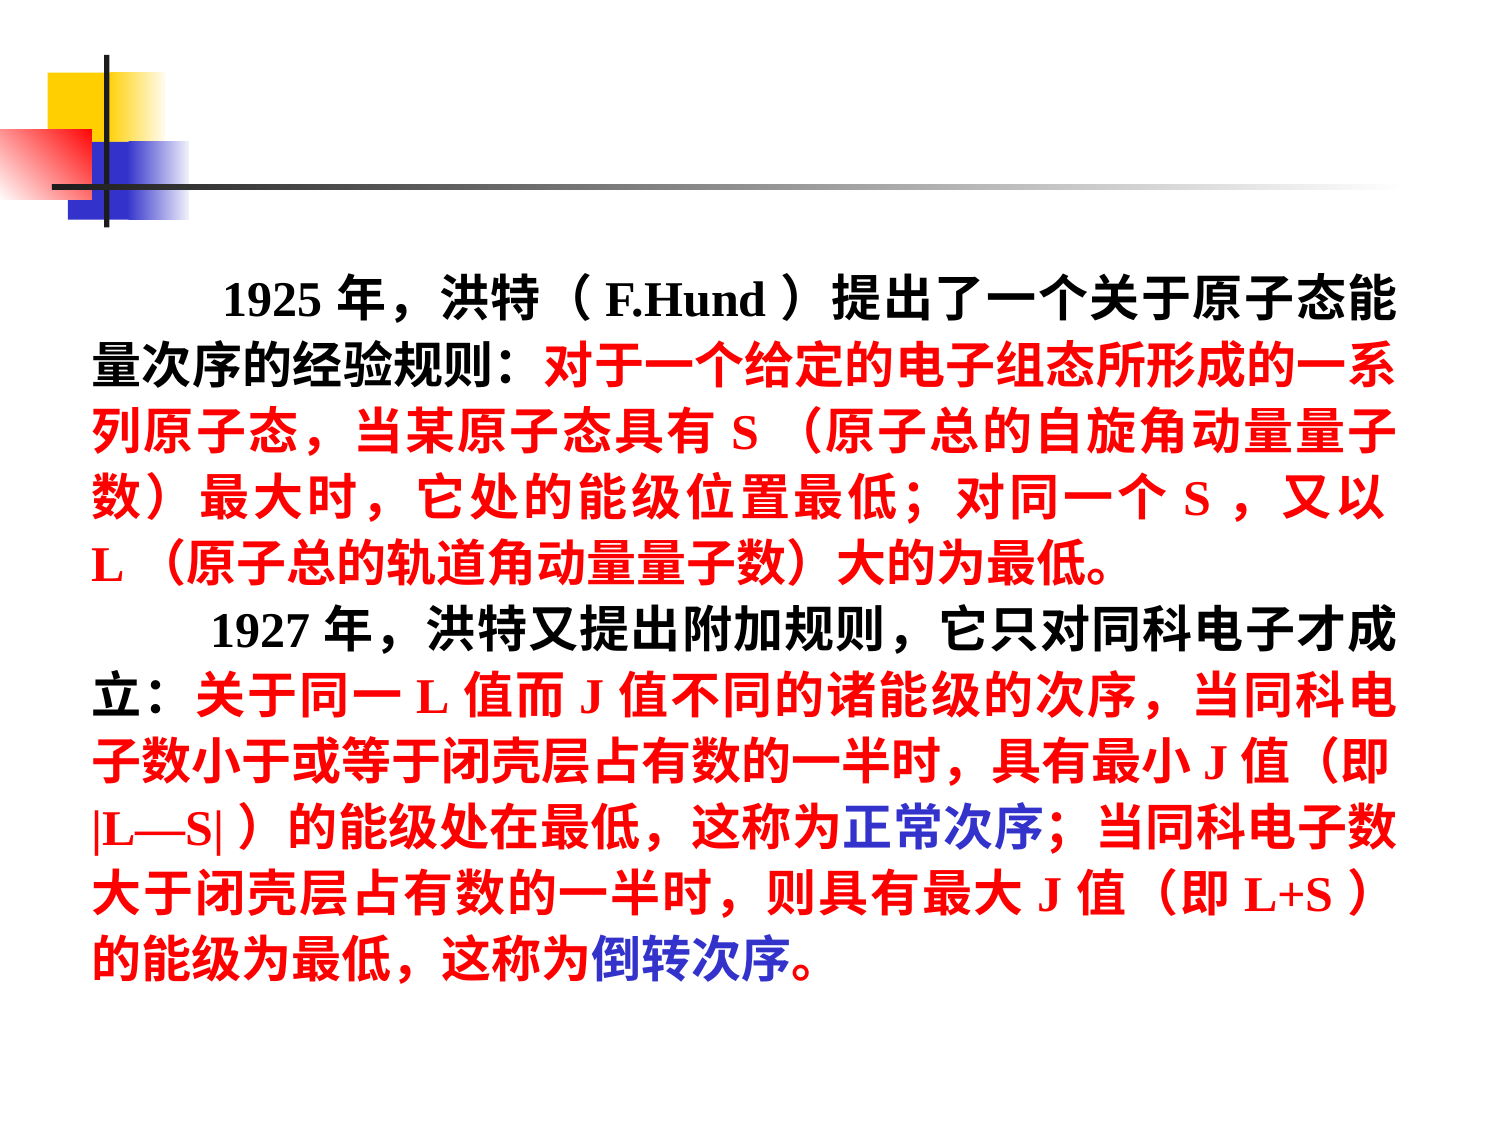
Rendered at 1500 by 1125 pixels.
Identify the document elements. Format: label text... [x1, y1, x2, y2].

text_box 1925年，洪特（F.Hund）提出了一个关于原子态能量次序的经验规则：对于一个给定的电子组态所形成的一系列原子态，当某原子态具有S（原子总的自旋角动量量子数）最大时，它处的能级位置最低；对同一个S，又以L（原子总的轨道角动量量子数）大的为最低。 1927年，洪特又提出附加规则，它只对同科电子才成立：关于同一L值而J值不同的诸能级的次序，当同科电子数小于或等于闭壳层占有数的一半时，具有最小J值（即|L—S|）的能级处在最低，这称为正常次序；当同科电子数大于闭壳层占有数的一半时，则具有最大J值（即L+S）的能级为最低，这称为倒转次序。 [76, 243, 1413, 995]
